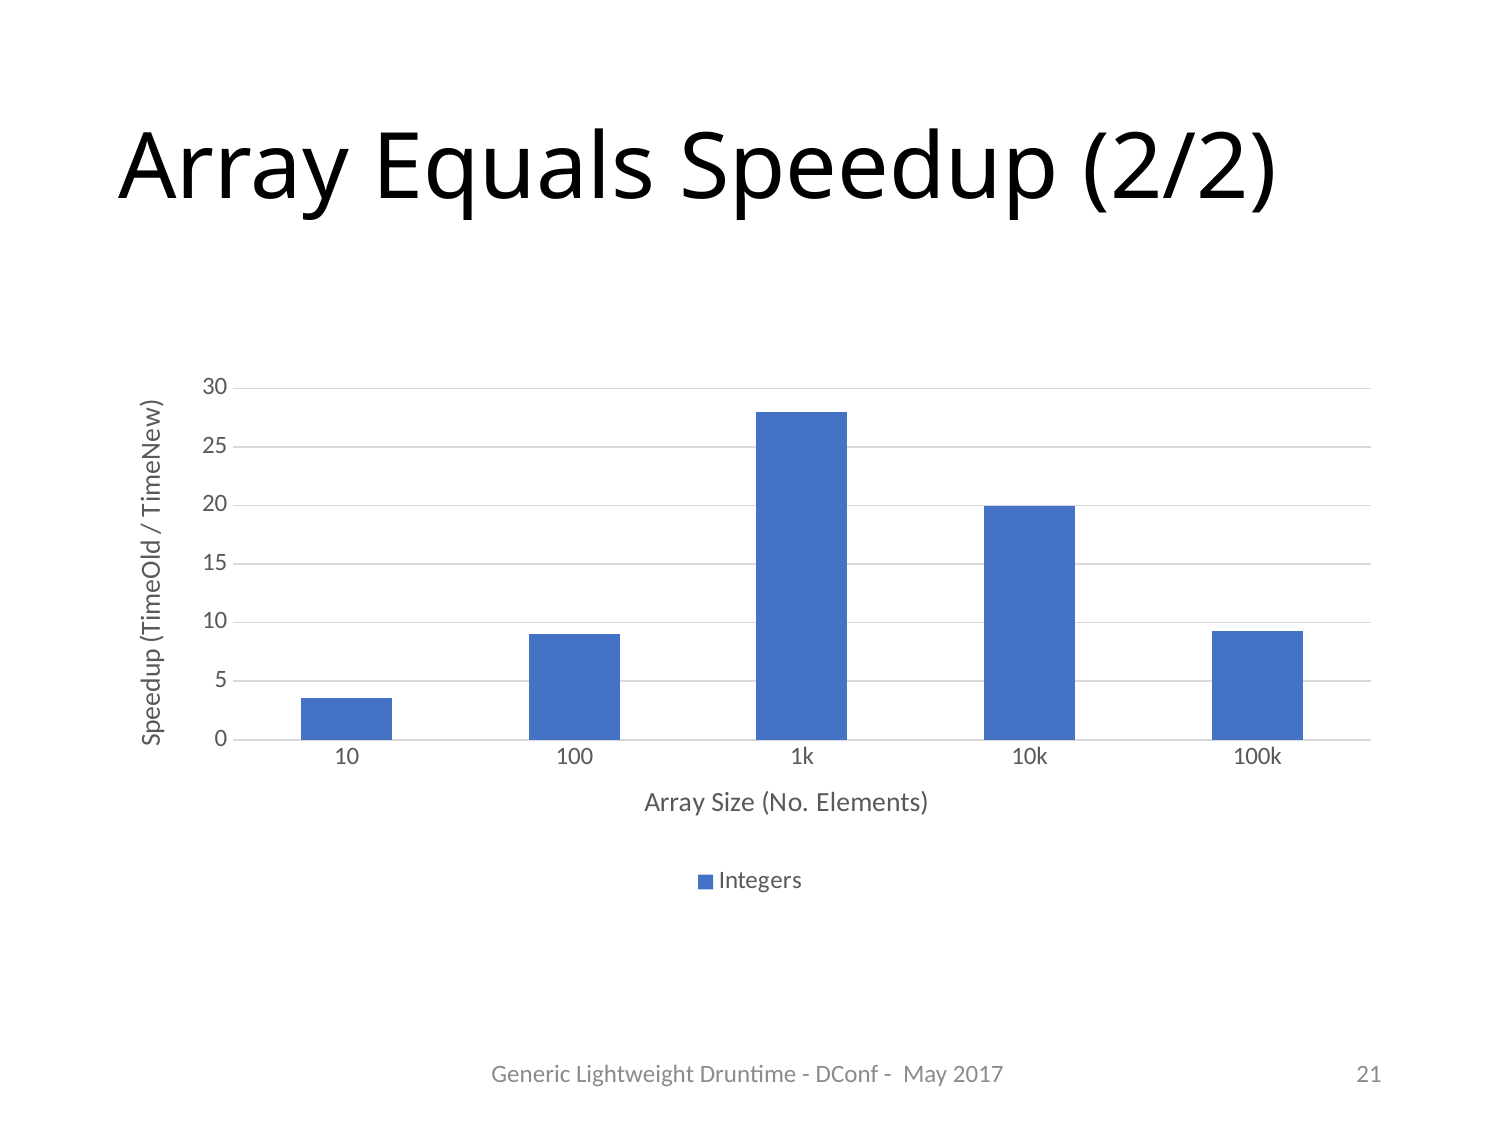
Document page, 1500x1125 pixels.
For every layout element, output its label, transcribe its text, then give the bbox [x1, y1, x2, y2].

chart [103, 365, 1397, 901]
slide_number 21 [1059, 1042, 1397, 1103]
footer Generic Lightweight Druntime - DConf - May 2017 [470, 1042, 1026, 1103]
title Array Equals Speedup (2/2) [103, 59, 1397, 278]
